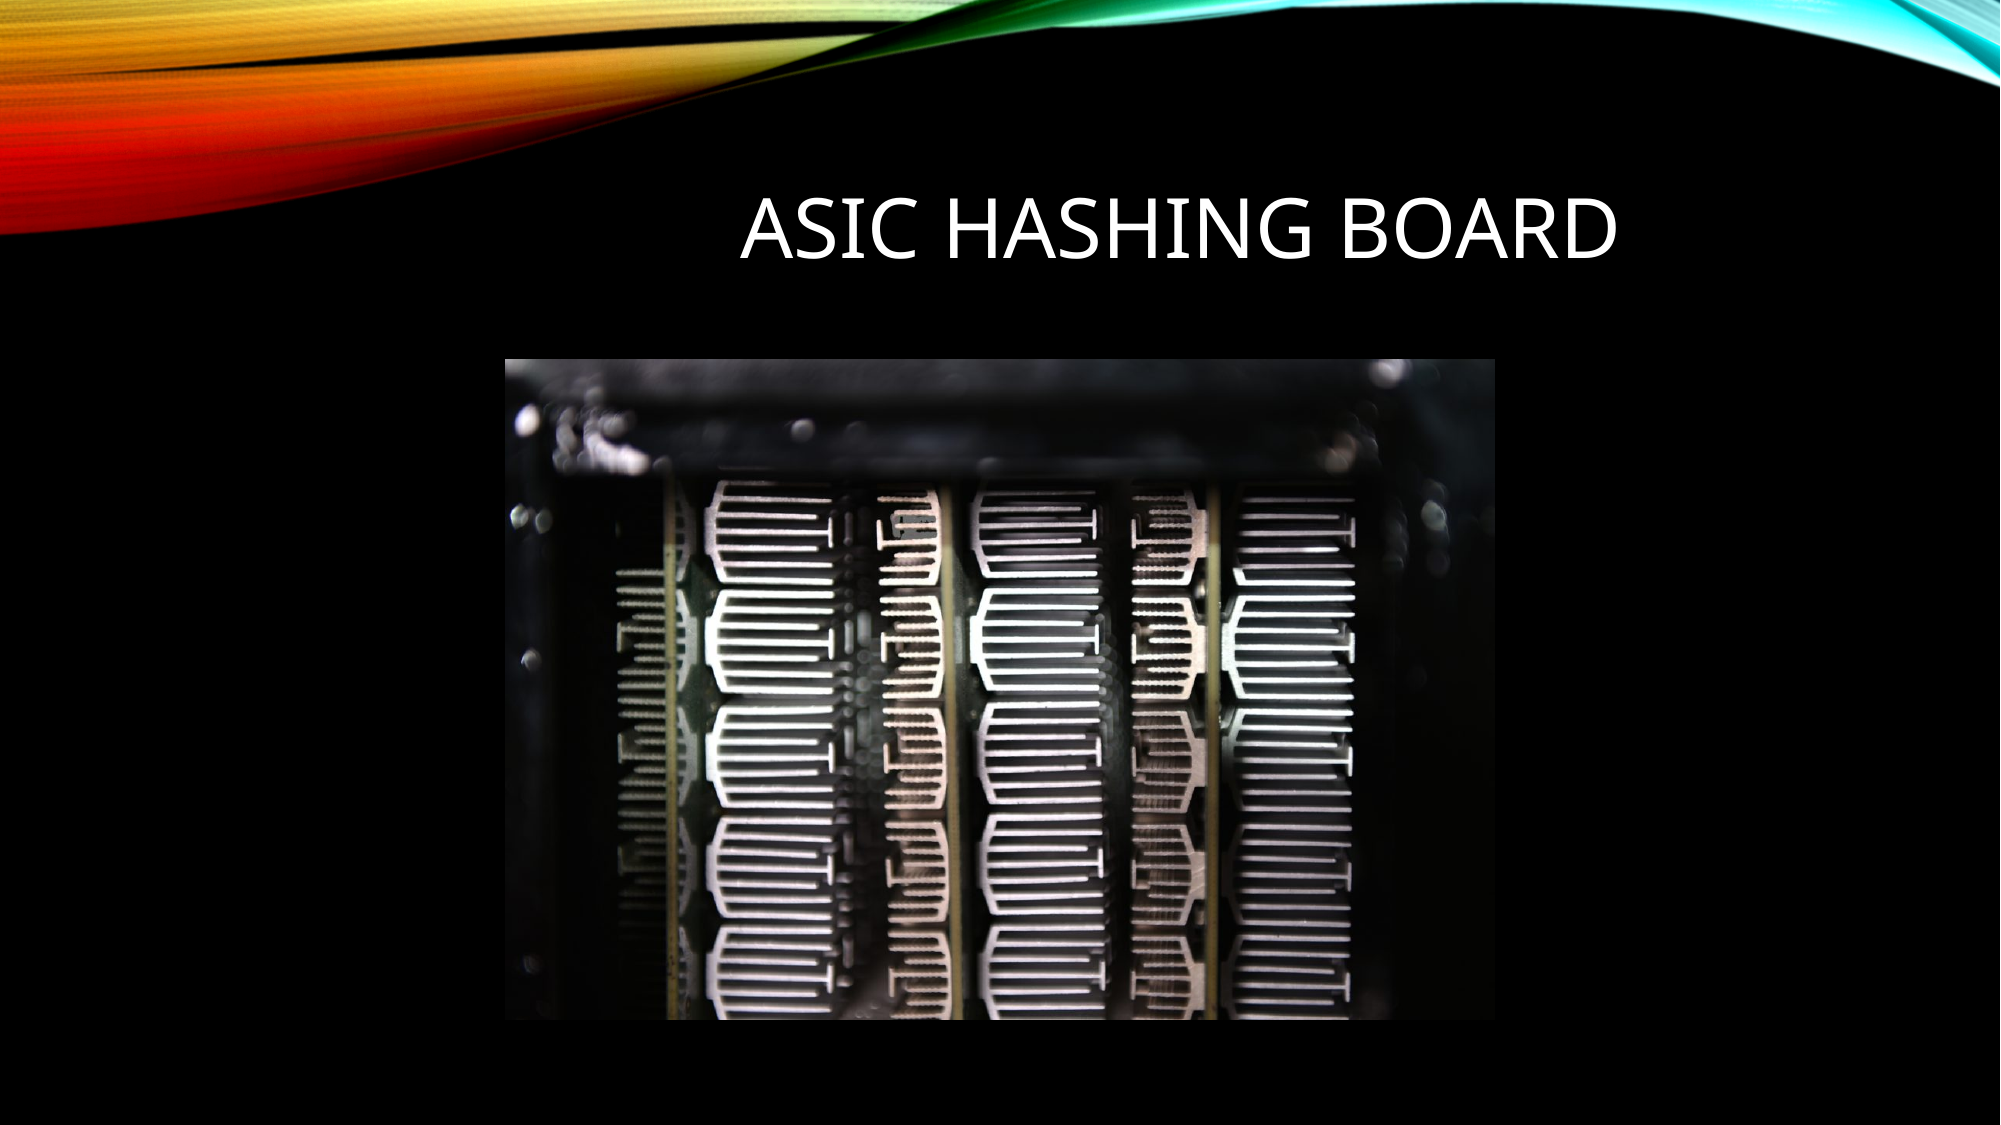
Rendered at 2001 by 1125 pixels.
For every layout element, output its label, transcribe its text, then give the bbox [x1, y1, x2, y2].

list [505, 359, 1495, 1021]
title ASIC Hashing Board [474, 125, 1888, 338]
picture [0, 0, 2000, 237]
